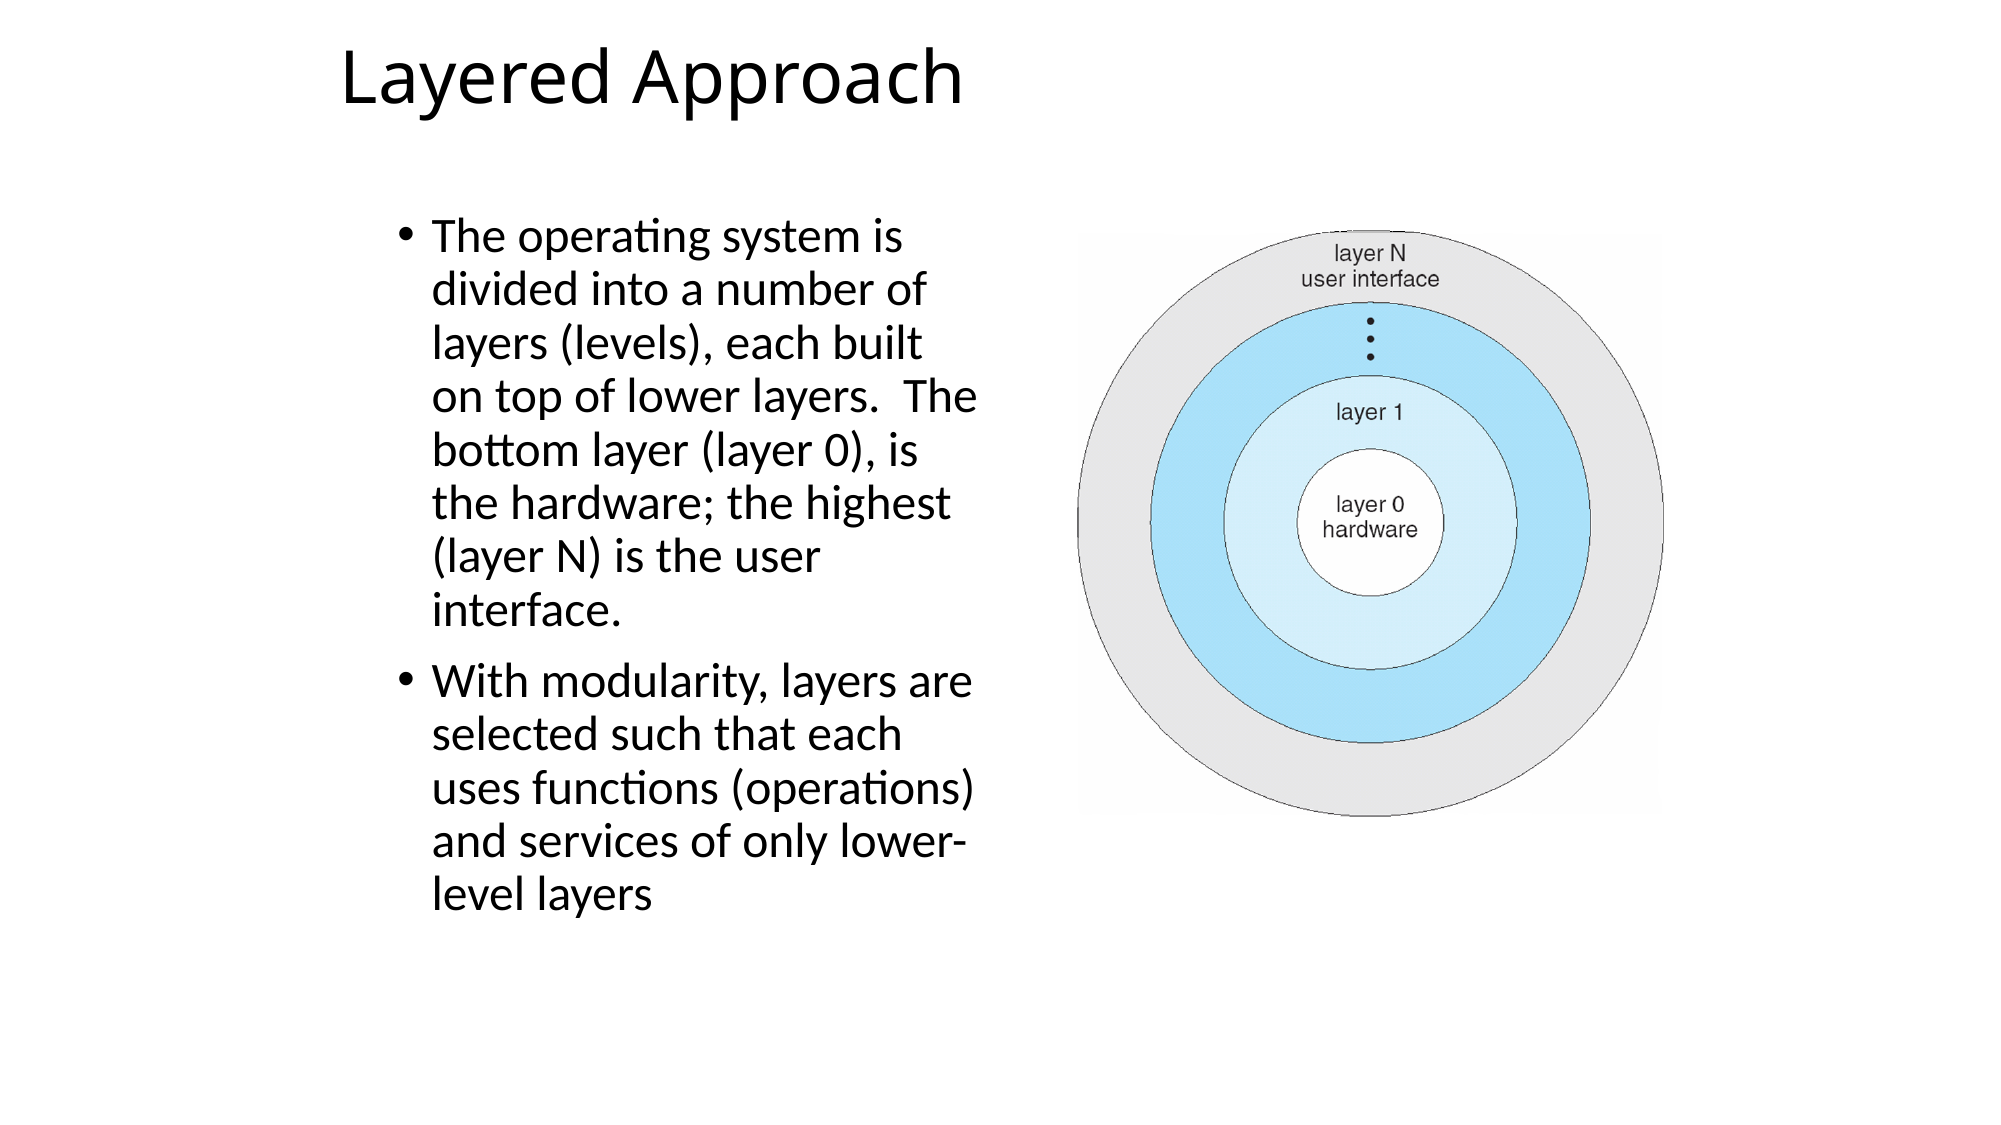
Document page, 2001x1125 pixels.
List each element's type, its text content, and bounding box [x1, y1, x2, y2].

picture [1072, 228, 1668, 821]
list The operating system is divided into a number of layers (levels), each built on top of lower layers. The bottom layer (layer 0), is the hardware; the highest (layer N) is the user interface. With modularity, layers are selected such that each uses functions (operations) and services of only lower-level layers [382, 202, 998, 946]
title Layered Approach [324, 32, 1675, 128]
